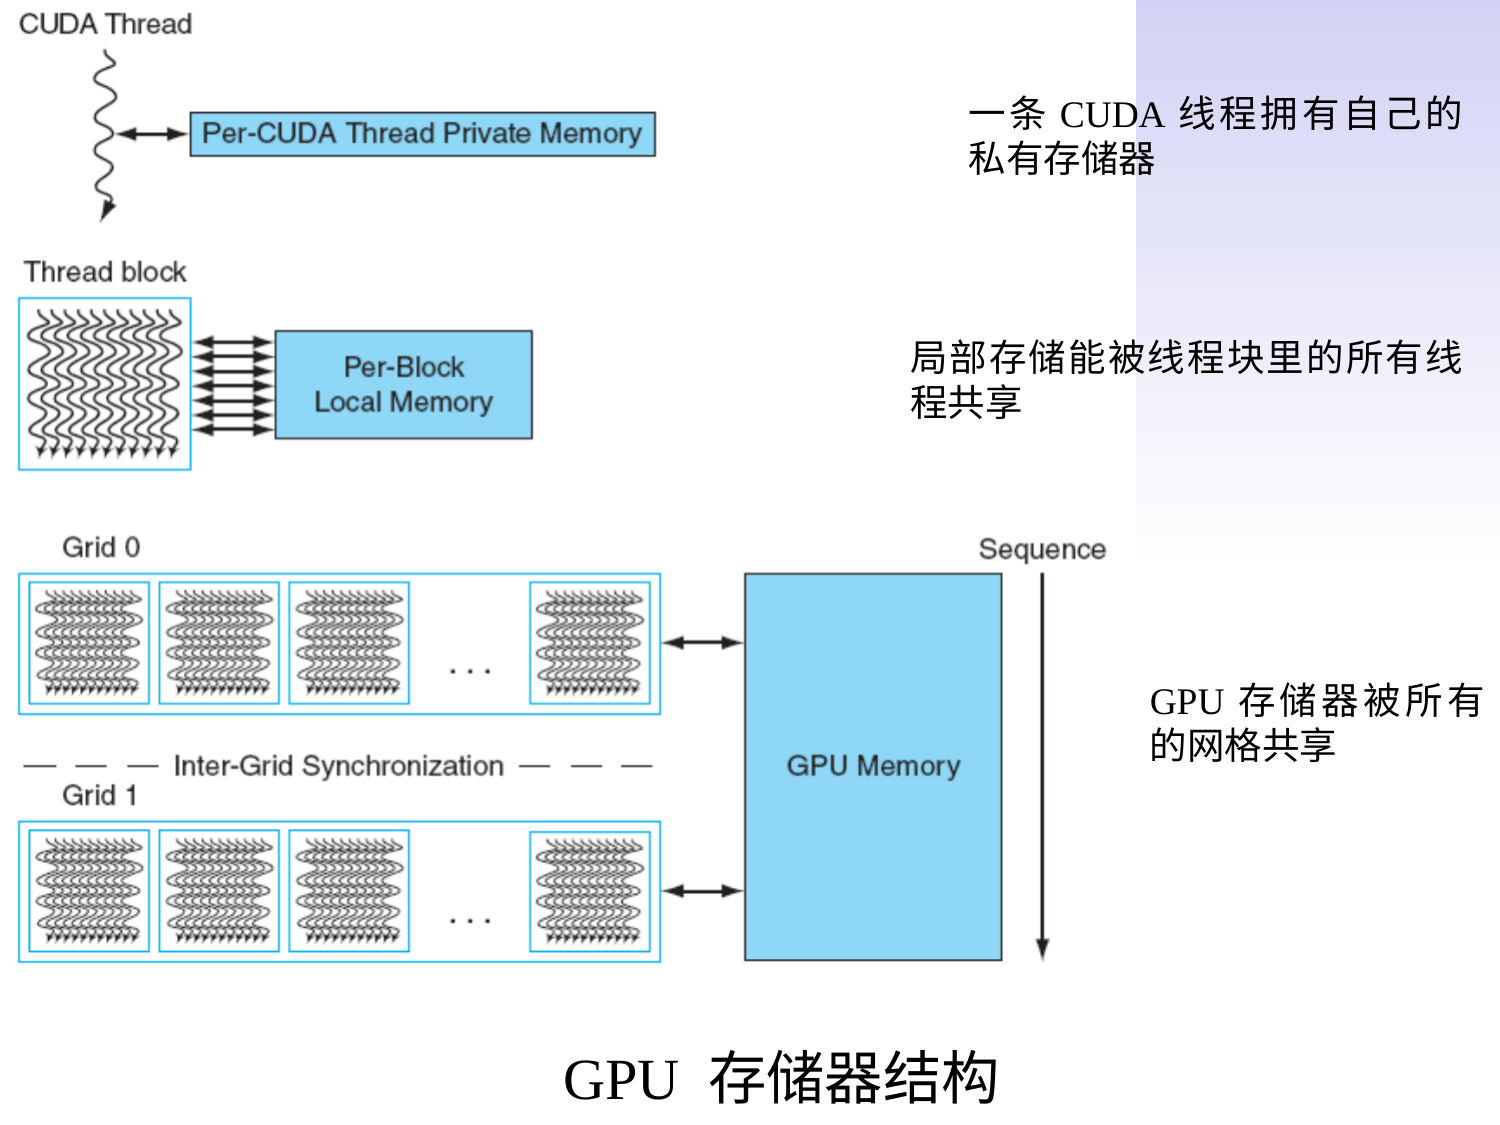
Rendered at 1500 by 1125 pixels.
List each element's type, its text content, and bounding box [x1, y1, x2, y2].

text_box GPU存储器被所有的网格共享 [1140, 669, 1500, 775]
picture [0, 0, 1136, 982]
text_box 局部存储能被线程块里的所有线程共享 [1140, 326, 1478, 432]
text_box 一条CUDA线程拥有自己的私有存储器 [1140, 82, 1478, 188]
text_box GPU 存储器结构 [548, 1033, 1019, 1119]
